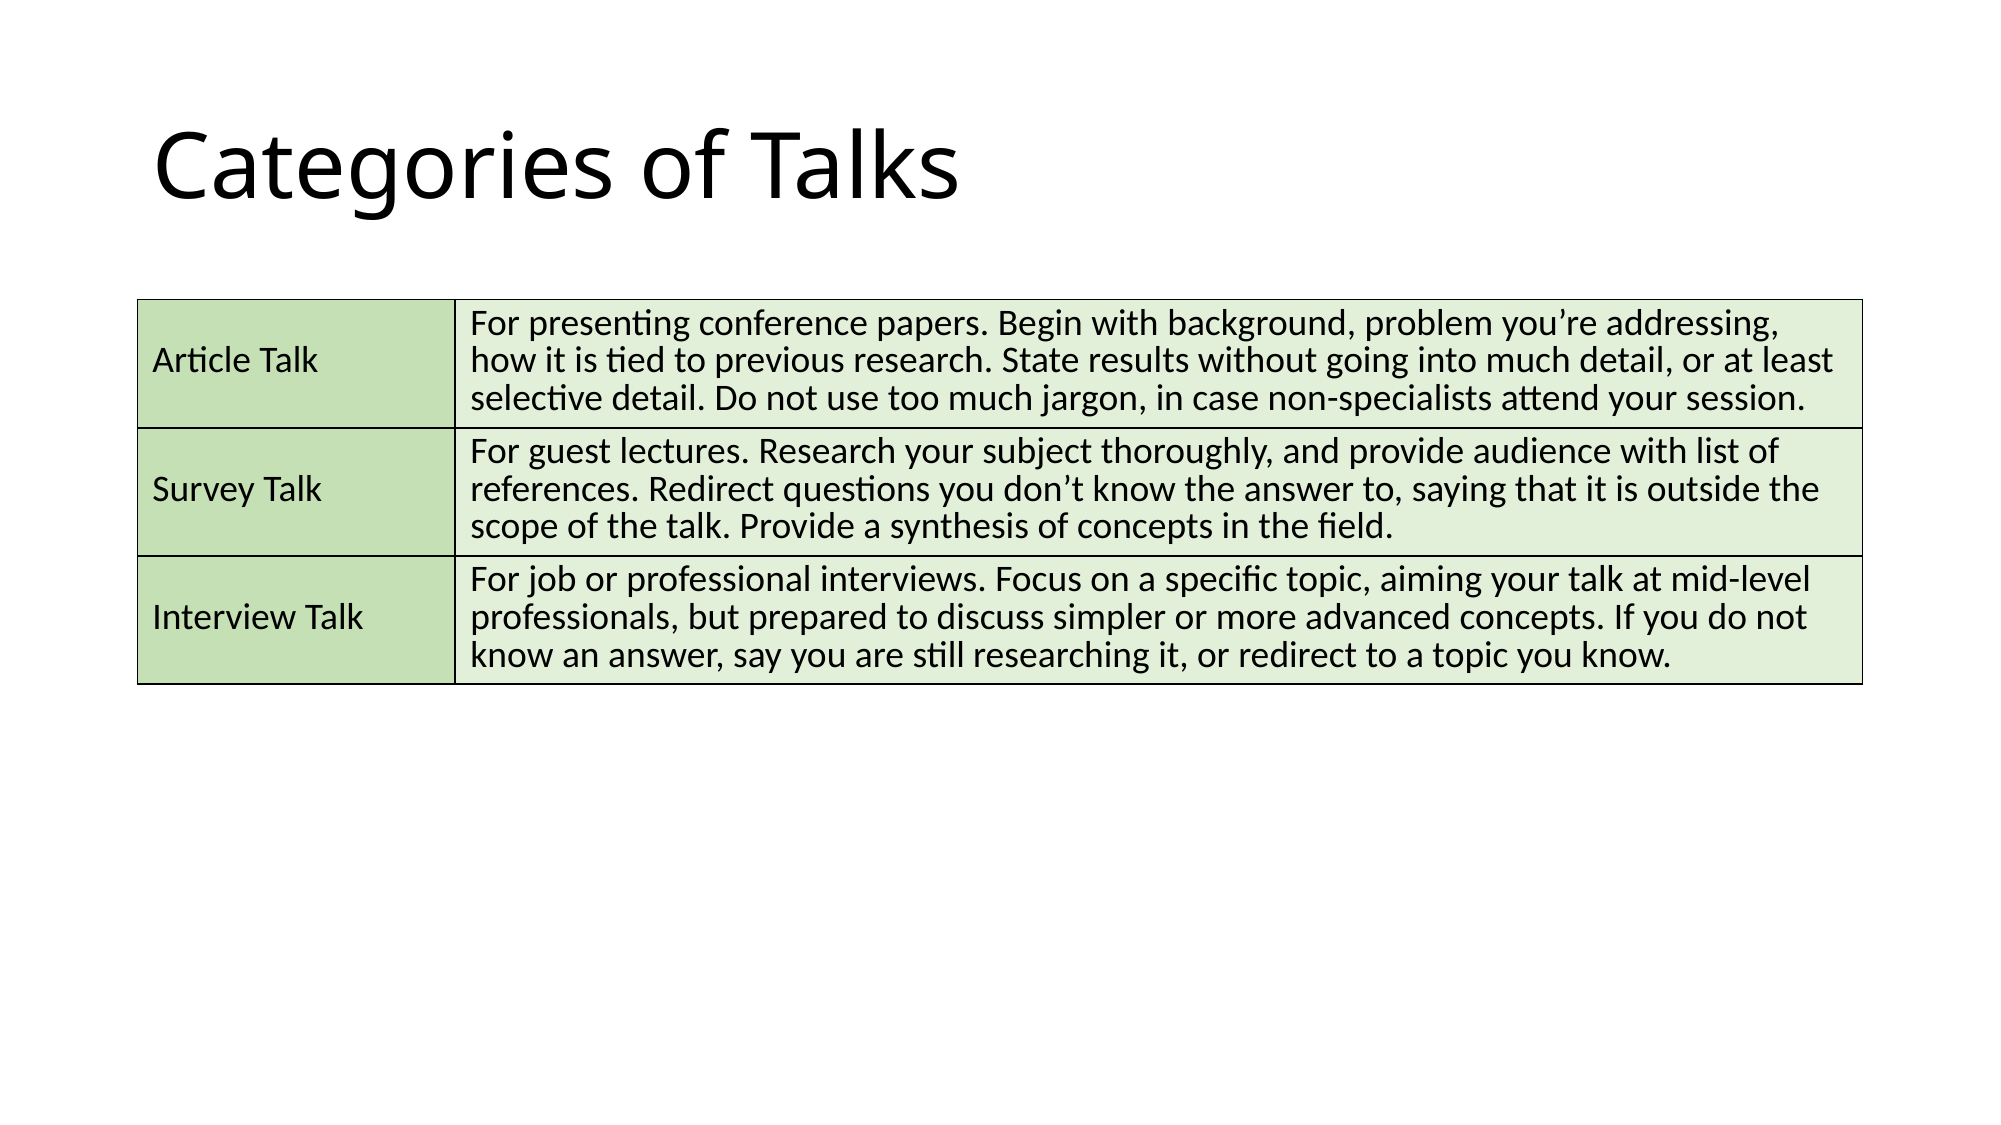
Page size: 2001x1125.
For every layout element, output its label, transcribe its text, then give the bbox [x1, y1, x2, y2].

table_cell Interview Talk [138, 557, 454, 683]
table_header Article Talk [138, 300, 454, 427]
title Categories of Talks [137, 59, 1863, 278]
table_cell For job or professional interviews. Focus on a specific topic, aiming your talk at mid-level professionals, but prepared to discuss simpler or more advanced concepts. If you do not know an answer, say you are still researching it, or redirect to a topic you know. [456, 557, 1862, 683]
table_header For presenting conference papers. Begin with background, problem you’re addressing, how it is tied to previous research. State results without going into much detail, or at least selective detail. Do not use too much jargon, in case non-specialists attend your session. [456, 300, 1862, 427]
table_cell For guest lectures. Research your subject thoroughly, and provide audience with list of references. Redirect questions you don’t know the answer to, saying that it is outside the scope of the talk. Provide a synthesis of concepts in the field. [456, 429, 1862, 555]
table_cell Survey Talk [138, 429, 454, 555]
